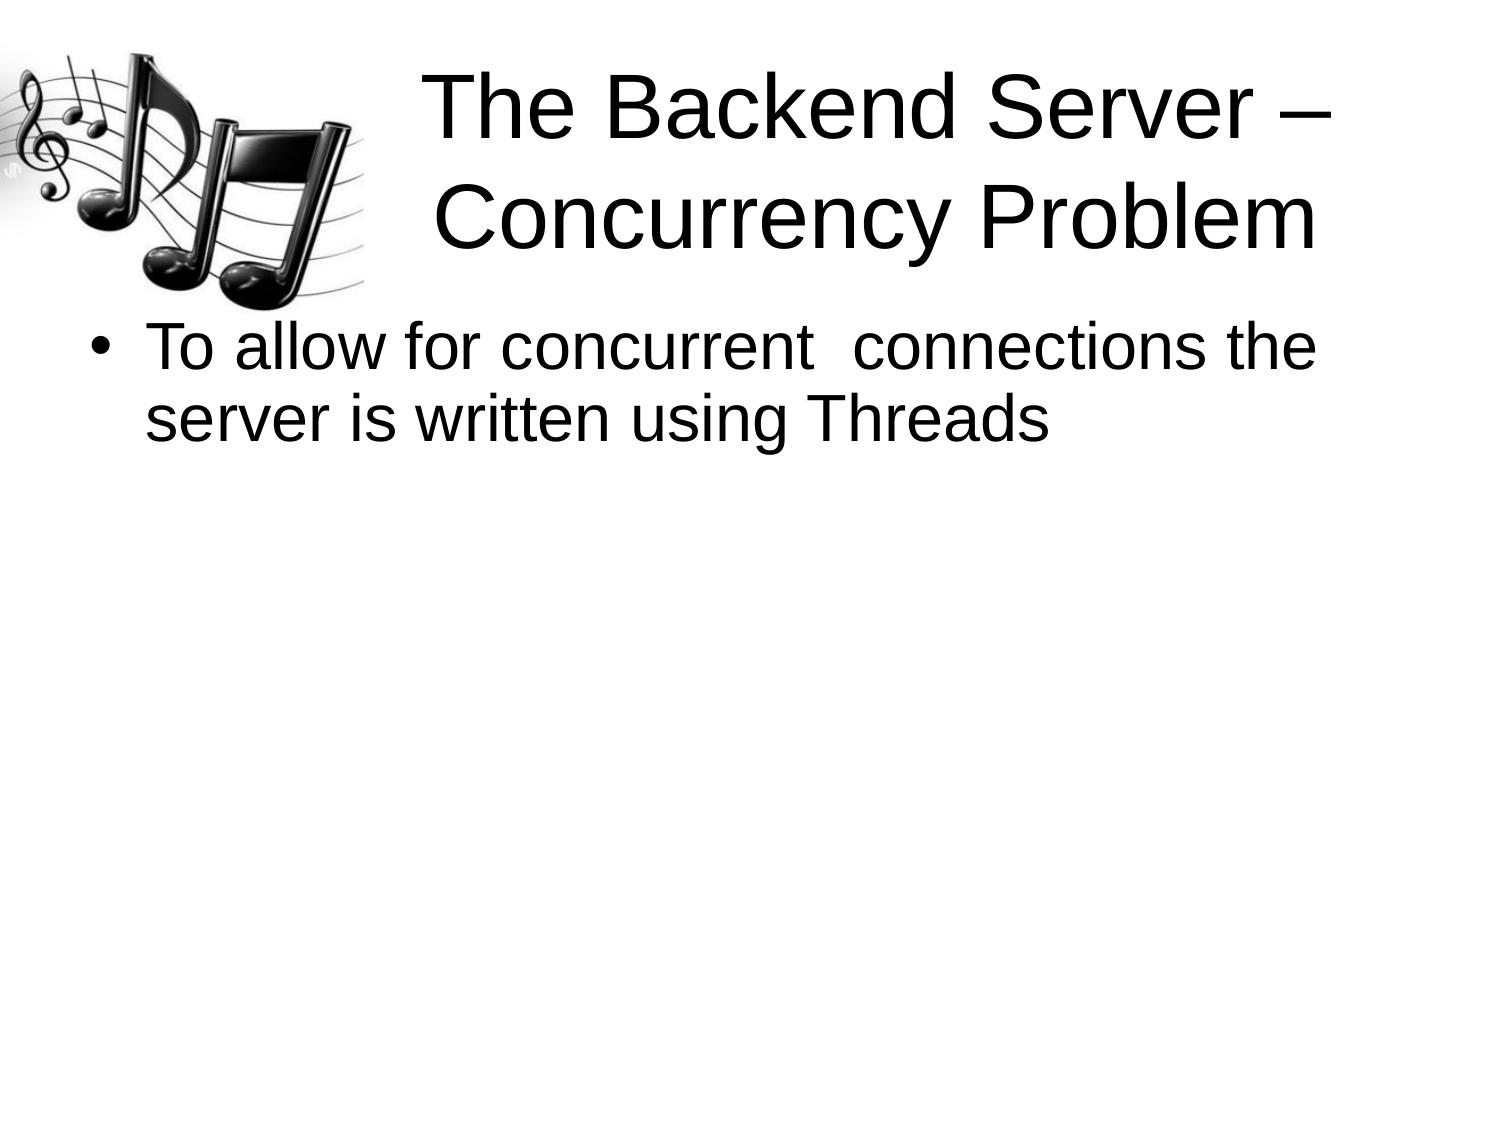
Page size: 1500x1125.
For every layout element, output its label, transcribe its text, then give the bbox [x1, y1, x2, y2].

picture [0, 0, 364, 340]
text_box To allow for concurrent connections the server is written using Threads [74, 304, 1425, 1073]
text_box The Backend Server – Concurrency Problem [328, 45, 1425, 270]
